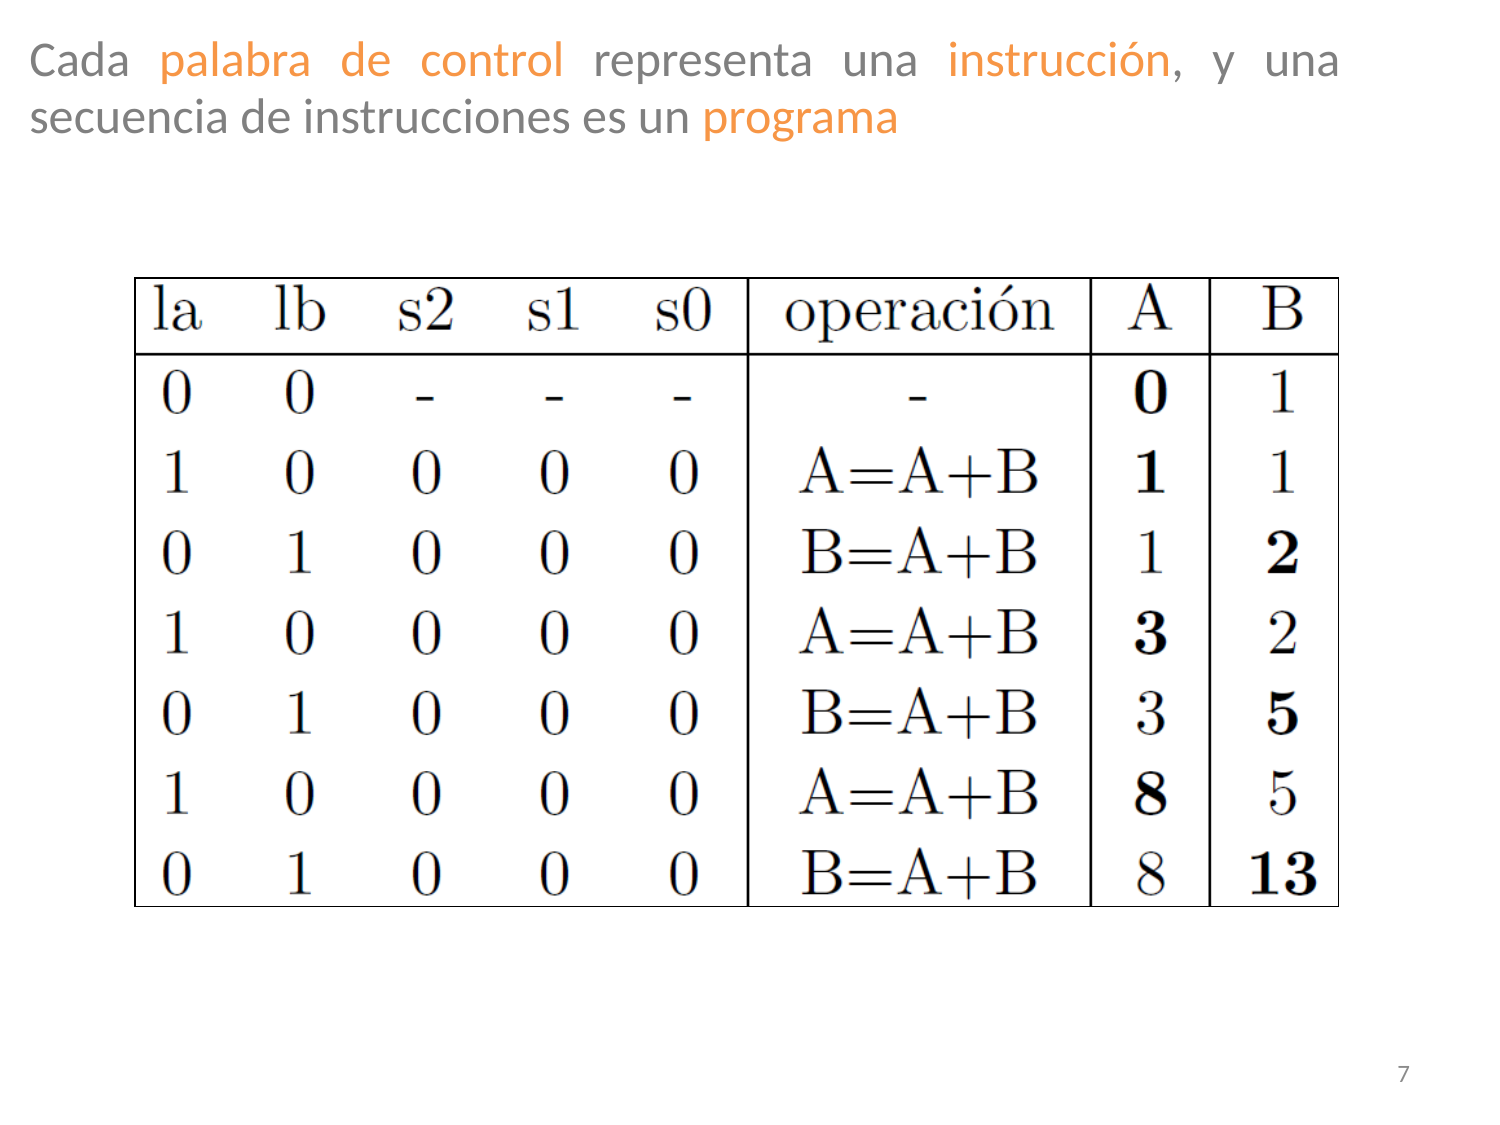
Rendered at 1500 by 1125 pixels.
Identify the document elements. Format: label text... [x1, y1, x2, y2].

slide_number 7 [1074, 1042, 1425, 1103]
picture [135, 278, 1339, 907]
text_box Cada palabra de control representa una instrucción, y una secuencia de instrucciones es un programa [29, 30, 1341, 244]
